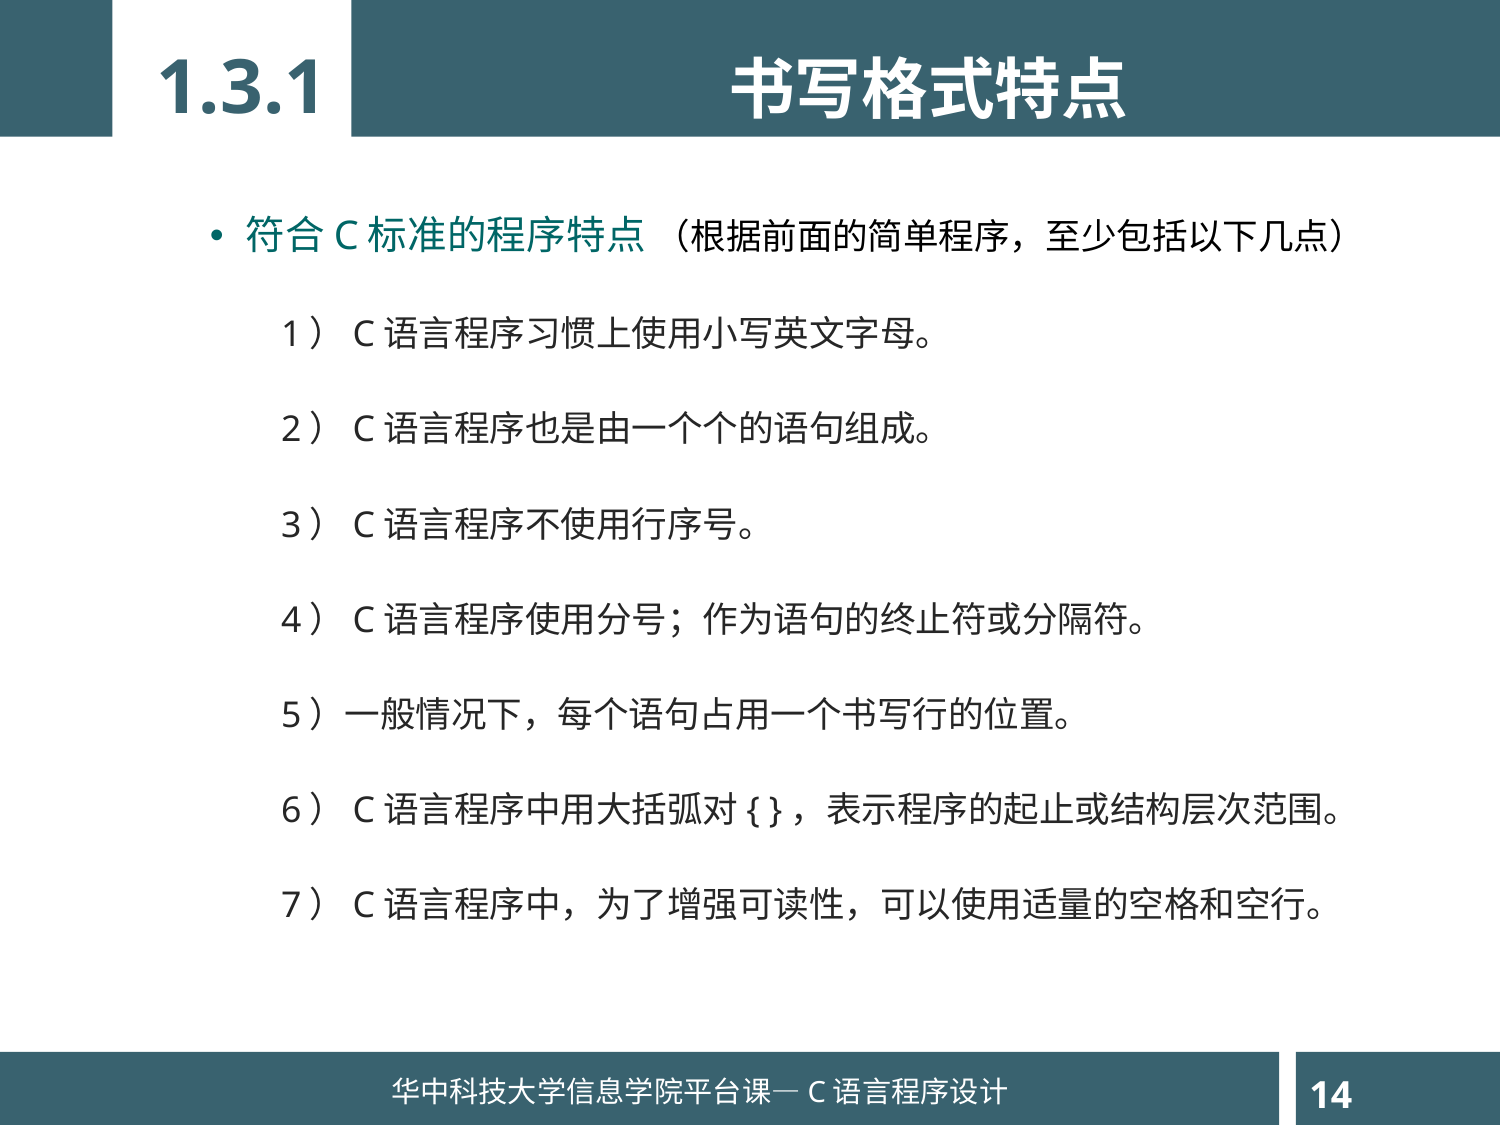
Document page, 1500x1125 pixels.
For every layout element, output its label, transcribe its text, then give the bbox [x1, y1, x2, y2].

text_box 符合C标准的程序特点 （根据前面的简单程序，至少包括以下几点） 1）C语言程序习惯上使用小写英文字母。 2）C语言程序也是由一个个的语句组成。 3）C语言程序不使用行序号。 4）C语言程序使用分号；作为语句的终止符或分隔符。 5）一般情况下，每个语句占用一个书写行的位置。 6）C语言程序中用大括弧对{ }，表示程序的起止或结构层次范围。 7）C语言程序中，为了增强可读性，可以使用适量的空格和空行。 [194, 208, 1400, 964]
title 书写格式特点 [371, 47, 1500, 138]
text_box 1.3.1 [135, 30, 349, 136]
